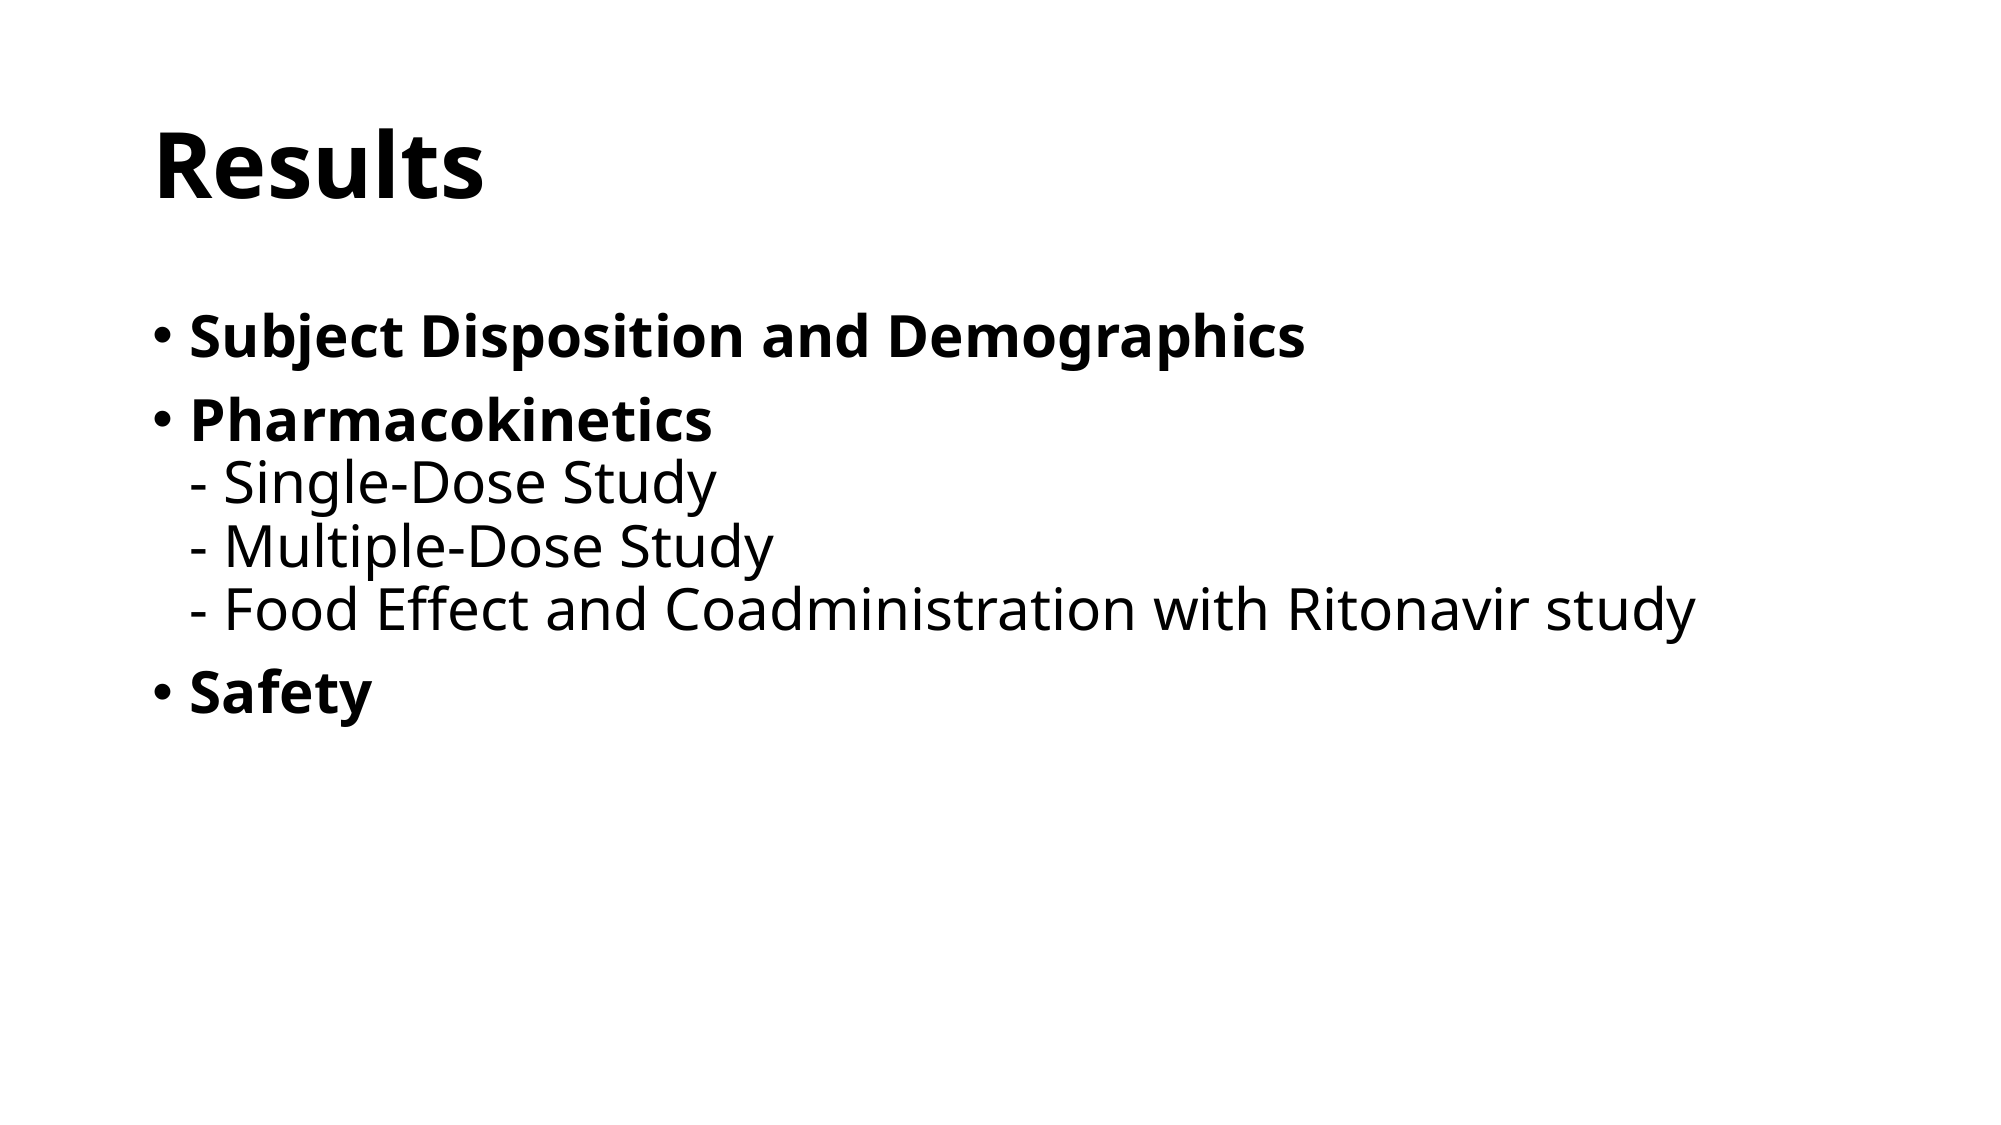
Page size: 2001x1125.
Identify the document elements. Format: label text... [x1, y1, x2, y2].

list Subject Disposition and Demographics Pharmacokinetics - Single-Dose Study - Multiple-Dose Study - Food Effect and Coadministration with Ritonavir study Safety [137, 299, 1863, 1014]
title Results [137, 59, 1863, 278]
